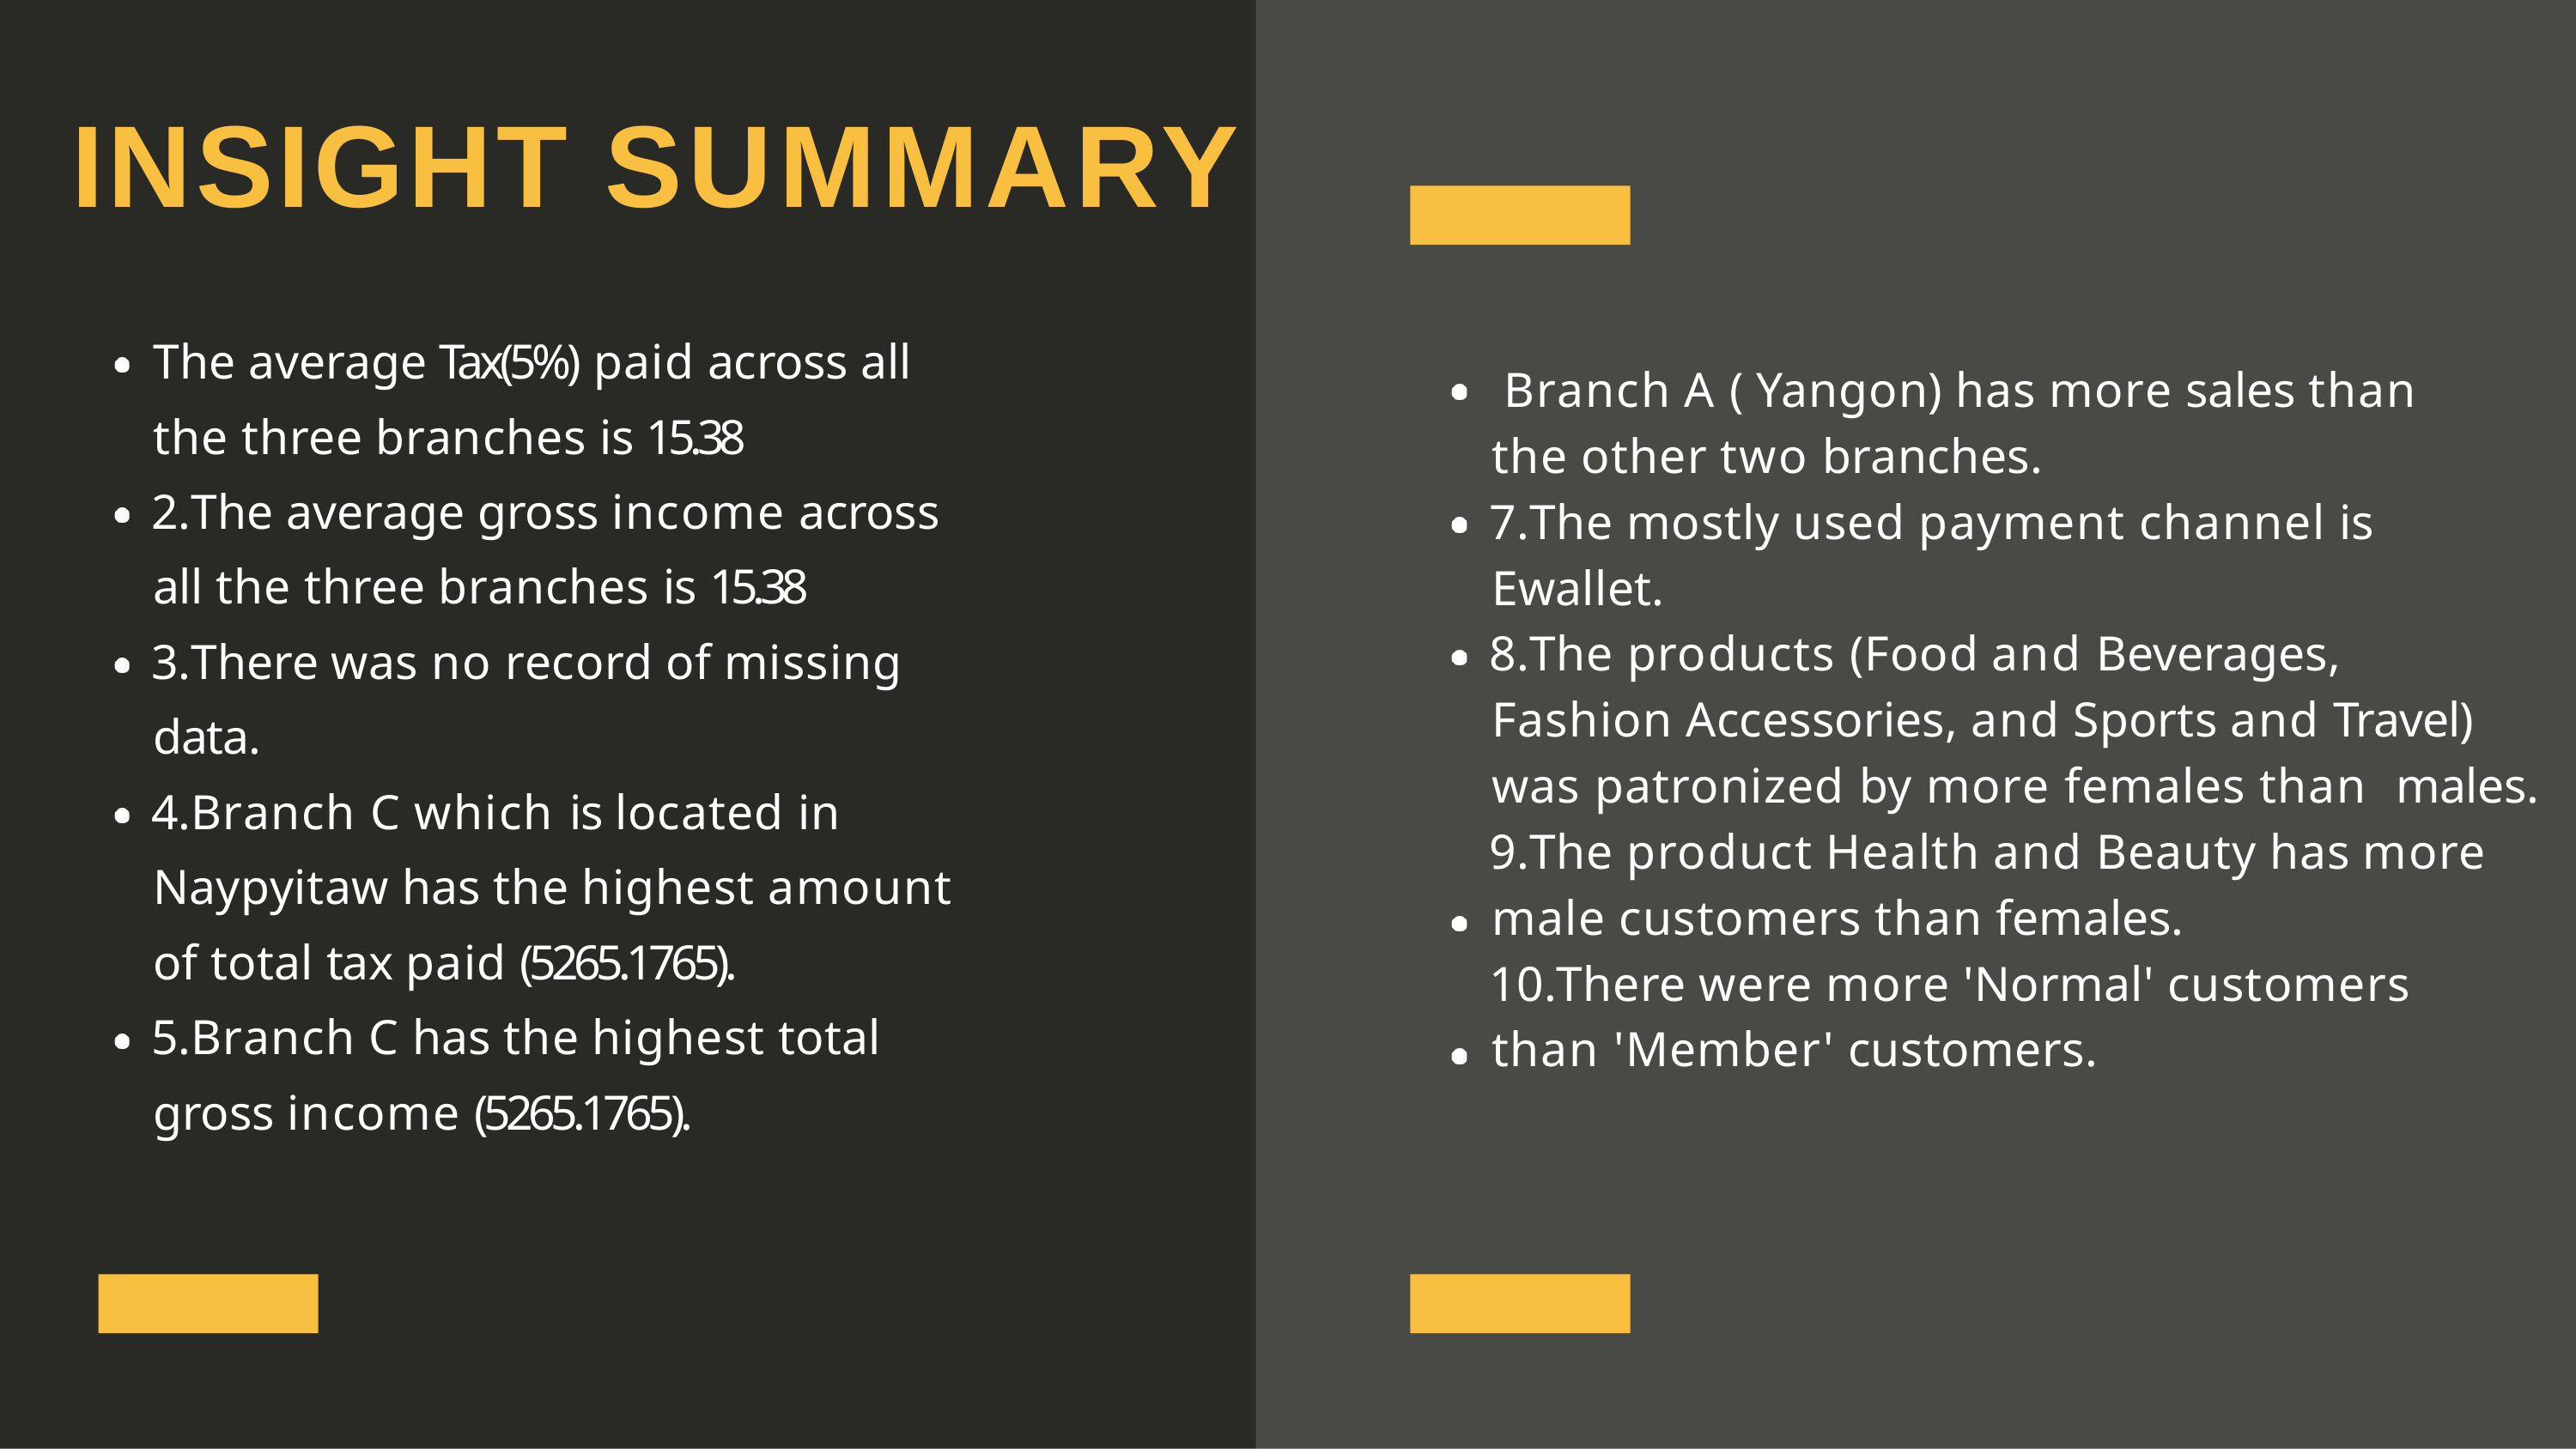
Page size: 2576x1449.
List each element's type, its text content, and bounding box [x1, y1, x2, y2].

text_box [1451, 517, 1467, 533]
text_box [98, 1274, 319, 1334]
list Branch A ( Yangon) has more sales than the other two branches. The mostly used payment channel is Ewallet. The products (Food and Beverages, Fashion Accessories, and Sports and Travel) was patronized by more females than males. The product Health and Beauty has more male customers than females. There were more 'Normal' customers than 'Member' customers. [1489, 349, 2553, 1179]
text_box [1410, 1274, 1631, 1334]
list The average Tax(5%) paid across all the three branches is 15.38 The average gross income across all the three branches is 15.38 There was no record of missing data. Branch C which is located in Naypyitaw has the highest amount of total tax paid (5265.1765). Branch C has the highest total gross income (5265.1765). [151, 312, 997, 1142]
text_box [1451, 384, 1467, 400]
text_box [1451, 916, 1467, 931]
text_box [114, 357, 130, 373]
text_box [114, 658, 130, 673]
text_box [1451, 1048, 1467, 1064]
text_box [1451, 650, 1467, 666]
text_box [114, 507, 130, 523]
text_box [114, 808, 130, 823]
text_box [1410, 185, 1631, 246]
text_box [114, 1034, 130, 1049]
text_box [1255, 0, 2576, 1449]
title INSIGHT SUMMARY [70, 88, 1253, 333]
